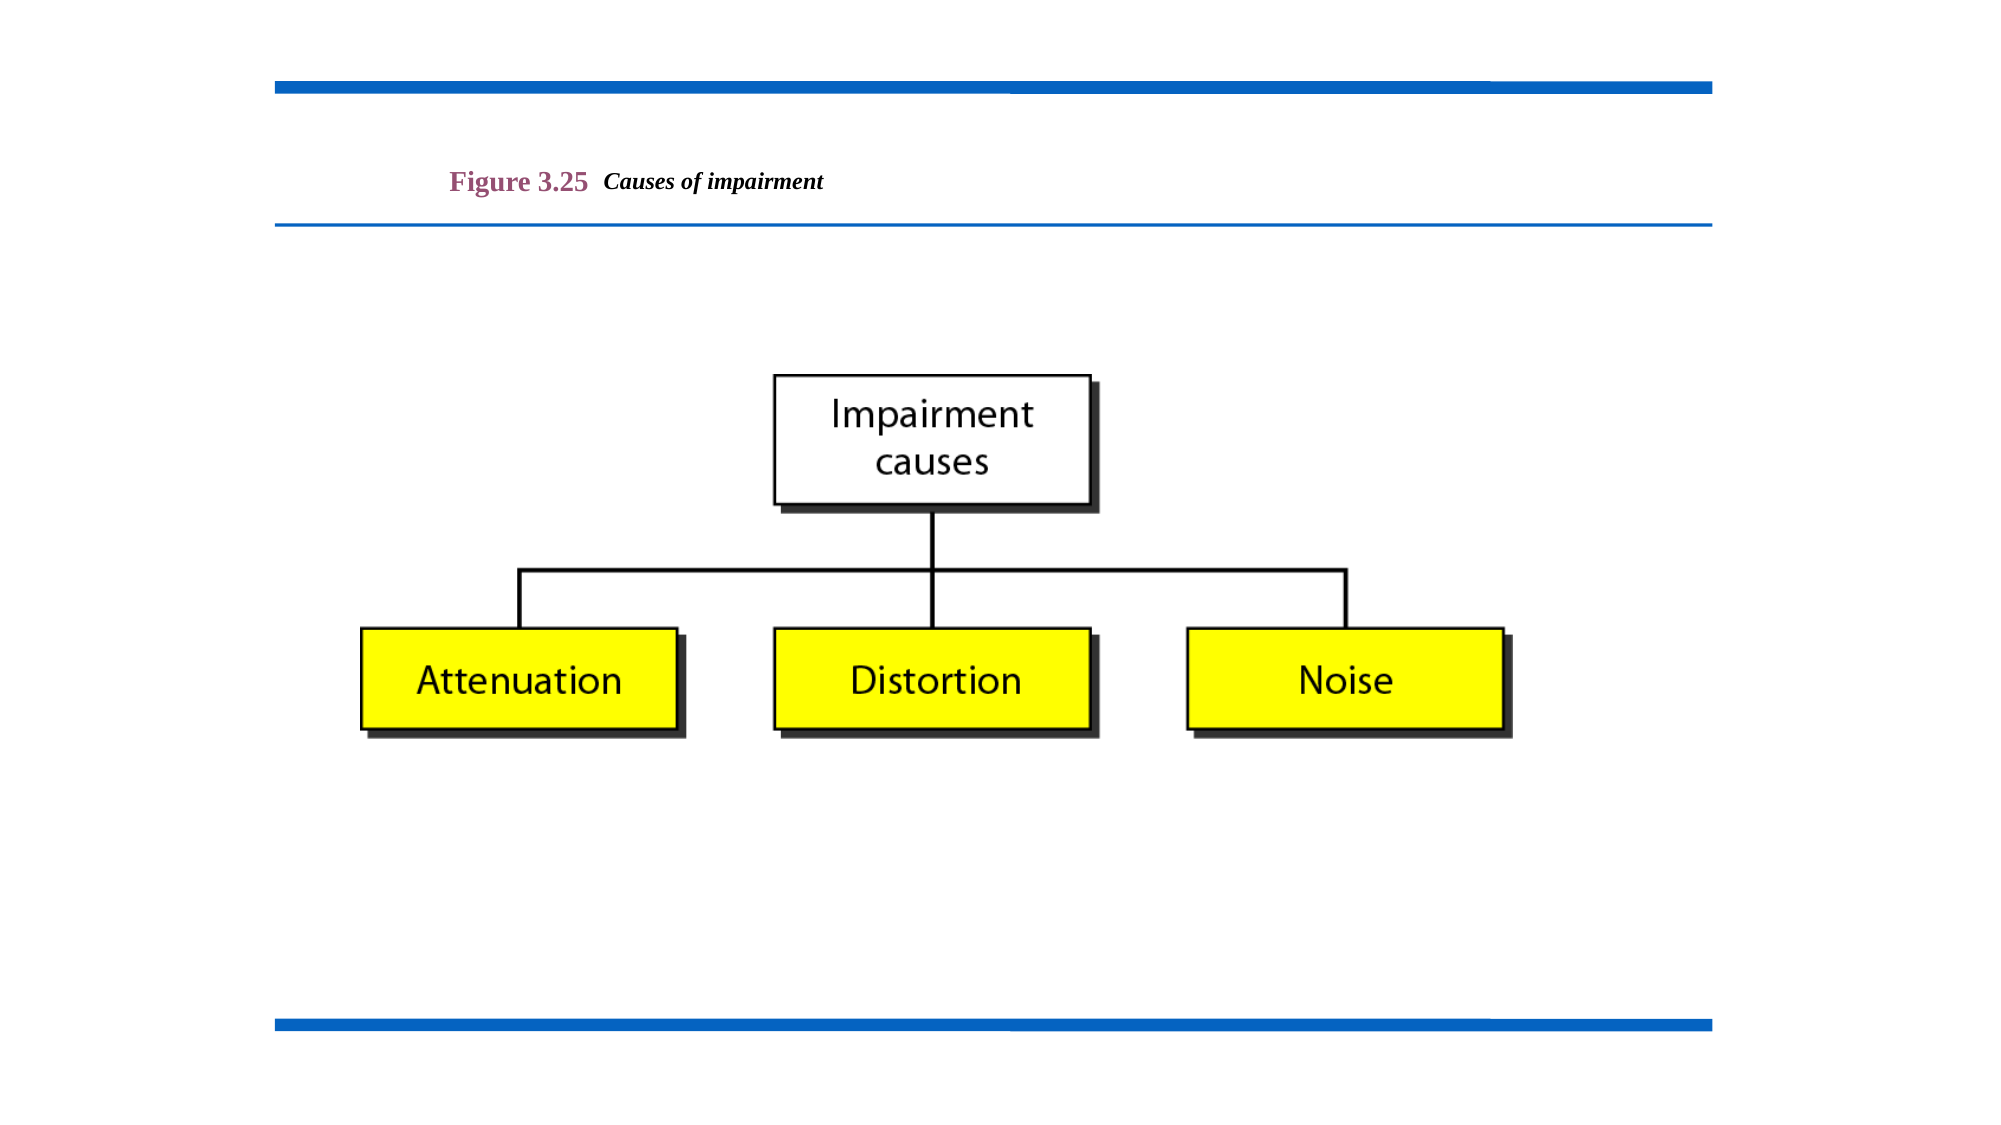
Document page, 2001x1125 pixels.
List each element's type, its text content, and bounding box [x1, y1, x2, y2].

picture [360, 374, 1513, 739]
text_box Figure 3.25 Causes of impairment [434, 125, 839, 205]
